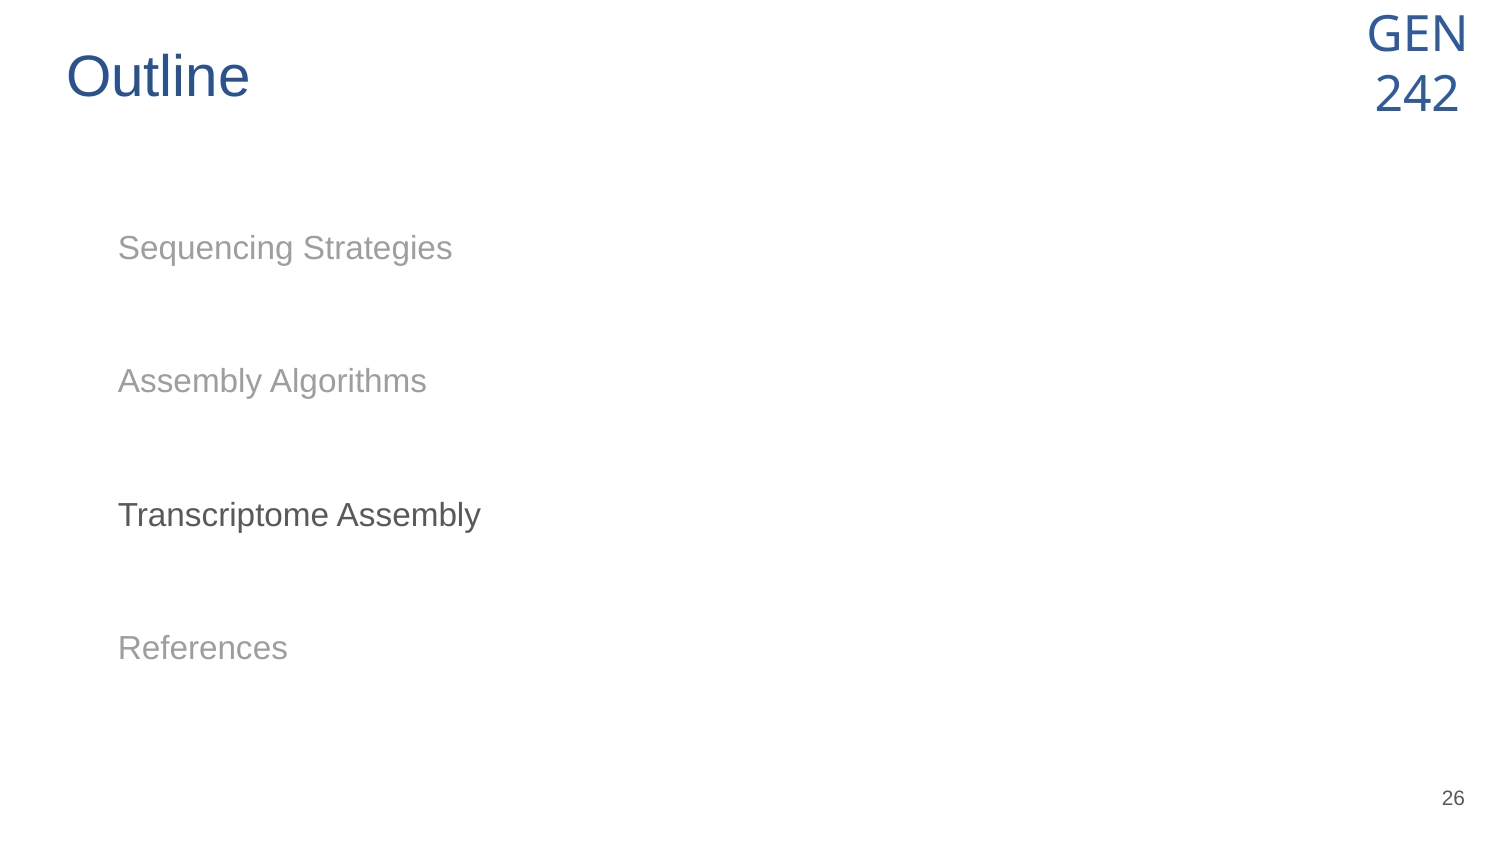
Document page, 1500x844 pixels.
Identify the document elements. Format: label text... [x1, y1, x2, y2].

slide_number ‹#› [1389, 764, 1480, 830]
title Outline [51, 23, 1449, 117]
list Sequencing Strategies Assembly Algorithms Transcriptome Assembly References [102, 205, 1500, 573]
